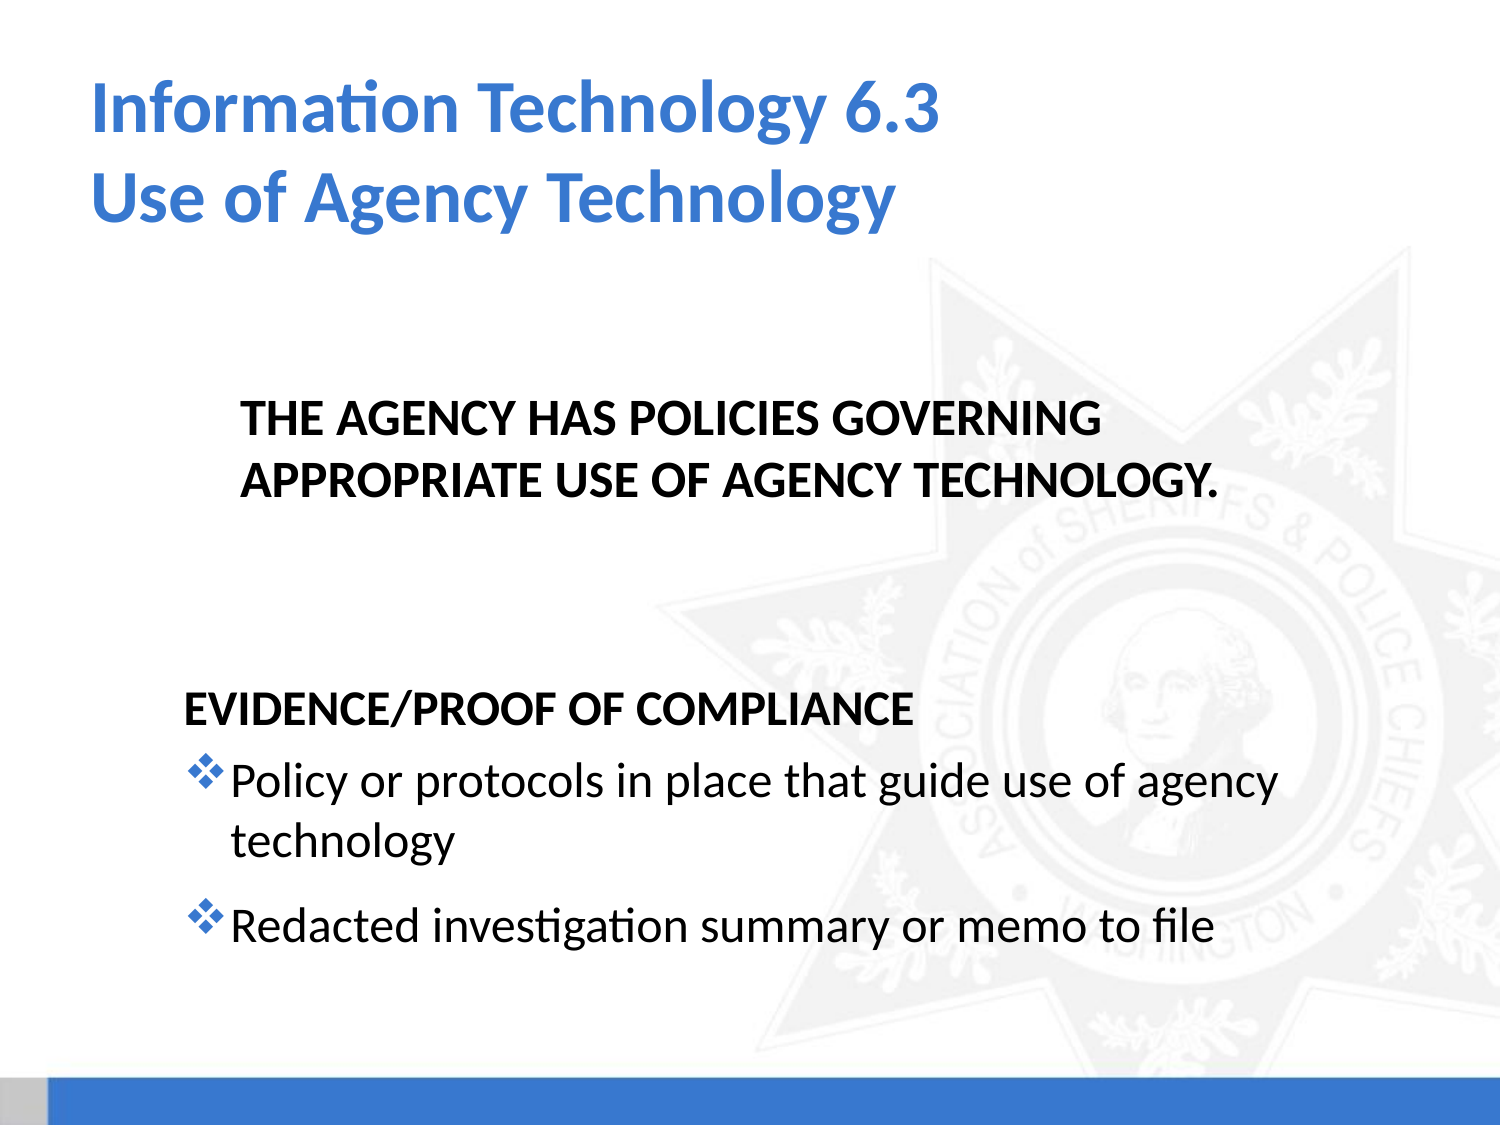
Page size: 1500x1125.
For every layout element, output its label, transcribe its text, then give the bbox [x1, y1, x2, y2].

text_box Evidence/Proof of Compliance Policy or protocols in place that guide use of agency technology Redacted investigation summary or memo to file [168, 637, 1332, 960]
picture [0, 0, 1500, 1125]
title Information Technology 6.3 Use of Agency Technology [75, 50, 1425, 275]
subtitle The agency has policies governing appropriate use of agency technology. [225, 375, 1275, 538]
